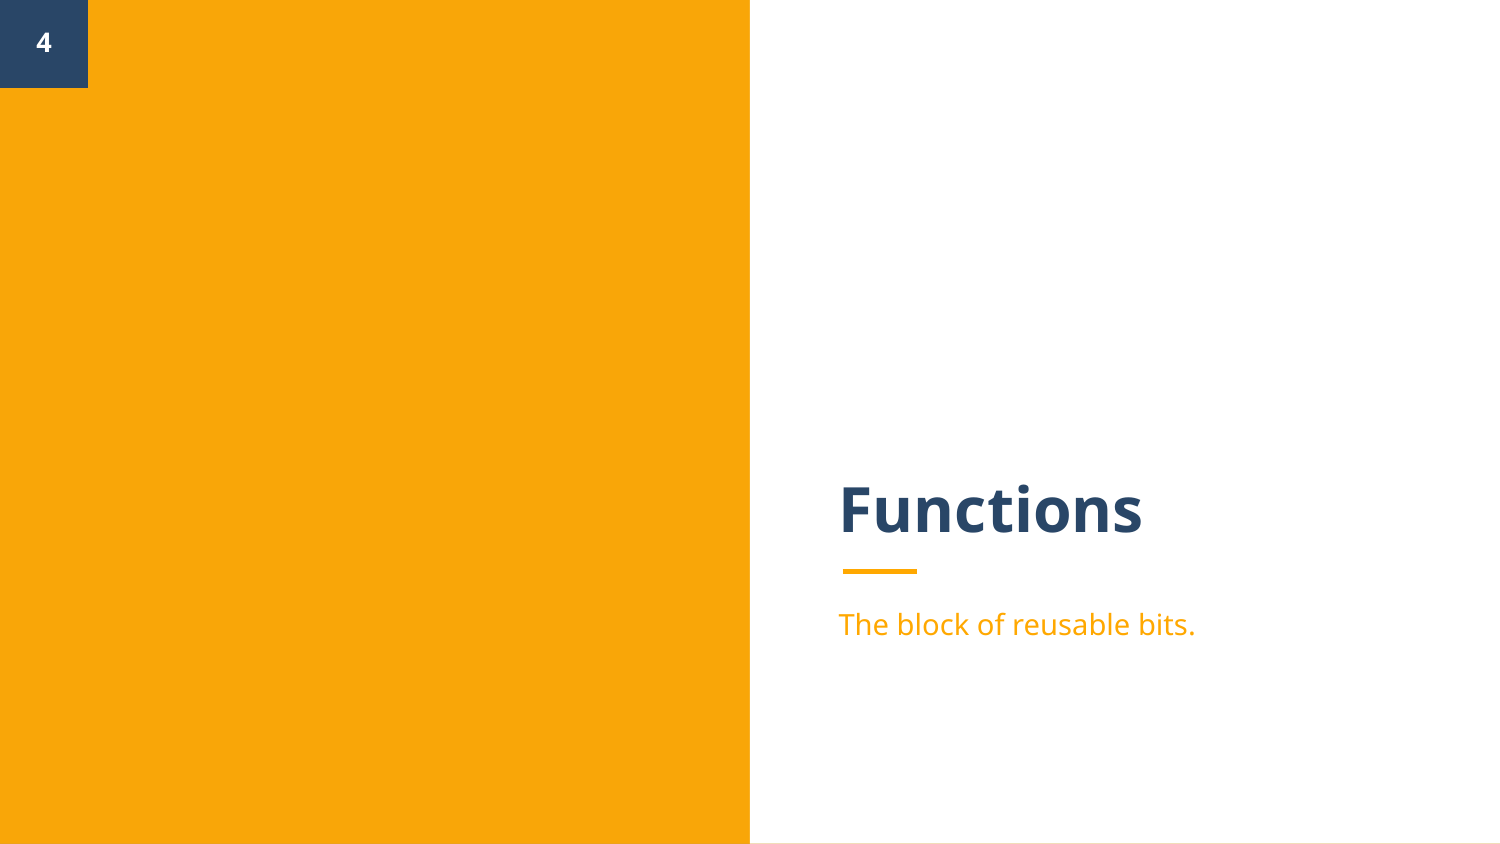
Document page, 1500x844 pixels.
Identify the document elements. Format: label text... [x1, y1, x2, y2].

title Functions [823, 369, 1427, 560]
subtitle The block of reusable bits. [823, 590, 1427, 685]
slide_number ‹#› [0, 0, 88, 88]
